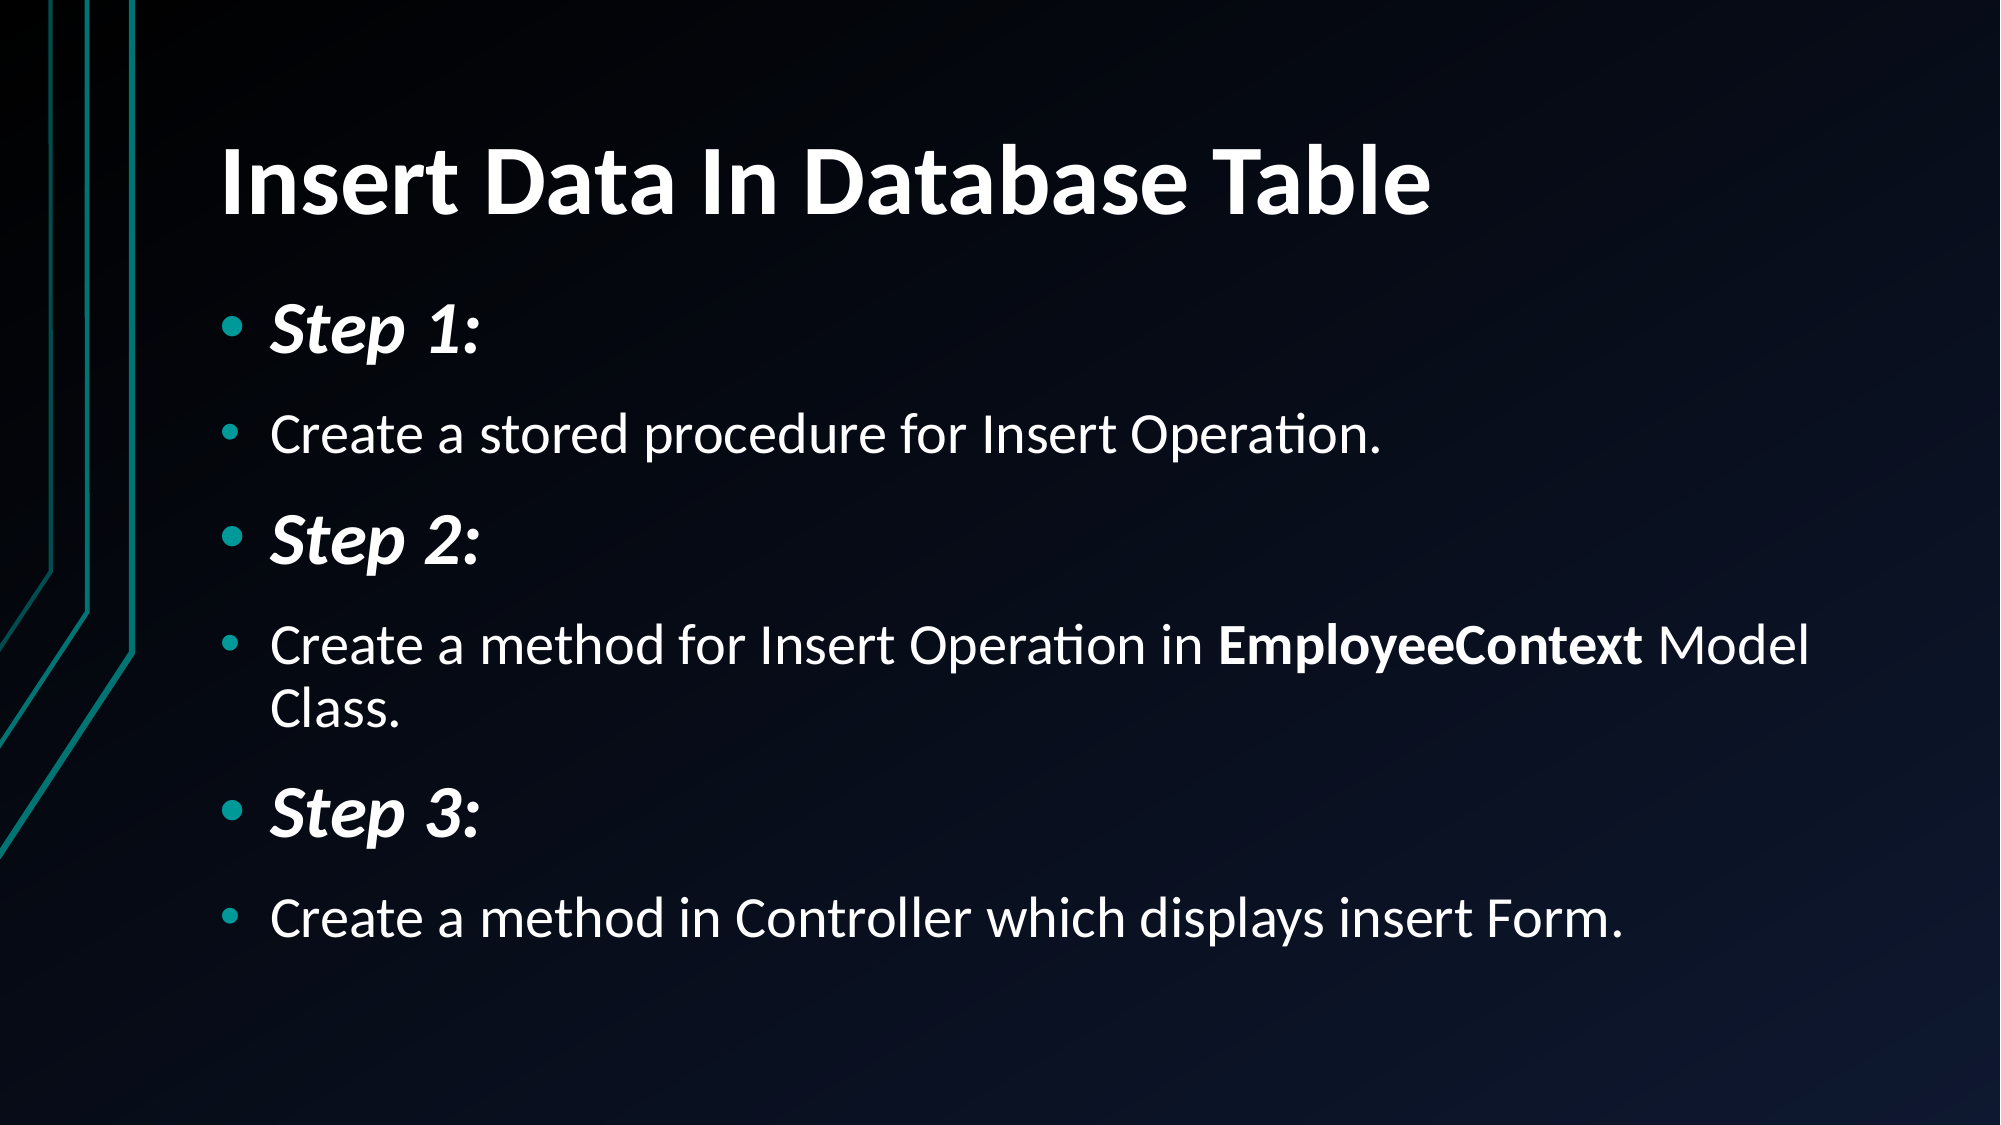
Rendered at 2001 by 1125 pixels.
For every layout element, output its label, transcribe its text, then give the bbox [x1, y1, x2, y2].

list Step 1: Create a stored procedure for Insert Operation. Step 2: Create a method for Insert Operation in EmployeeContext Model Class. Step 3: Create a method in Controller which displays insert Form. [200, 279, 1900, 1012]
title Insert Data In Database Table [200, 45, 1900, 246]
